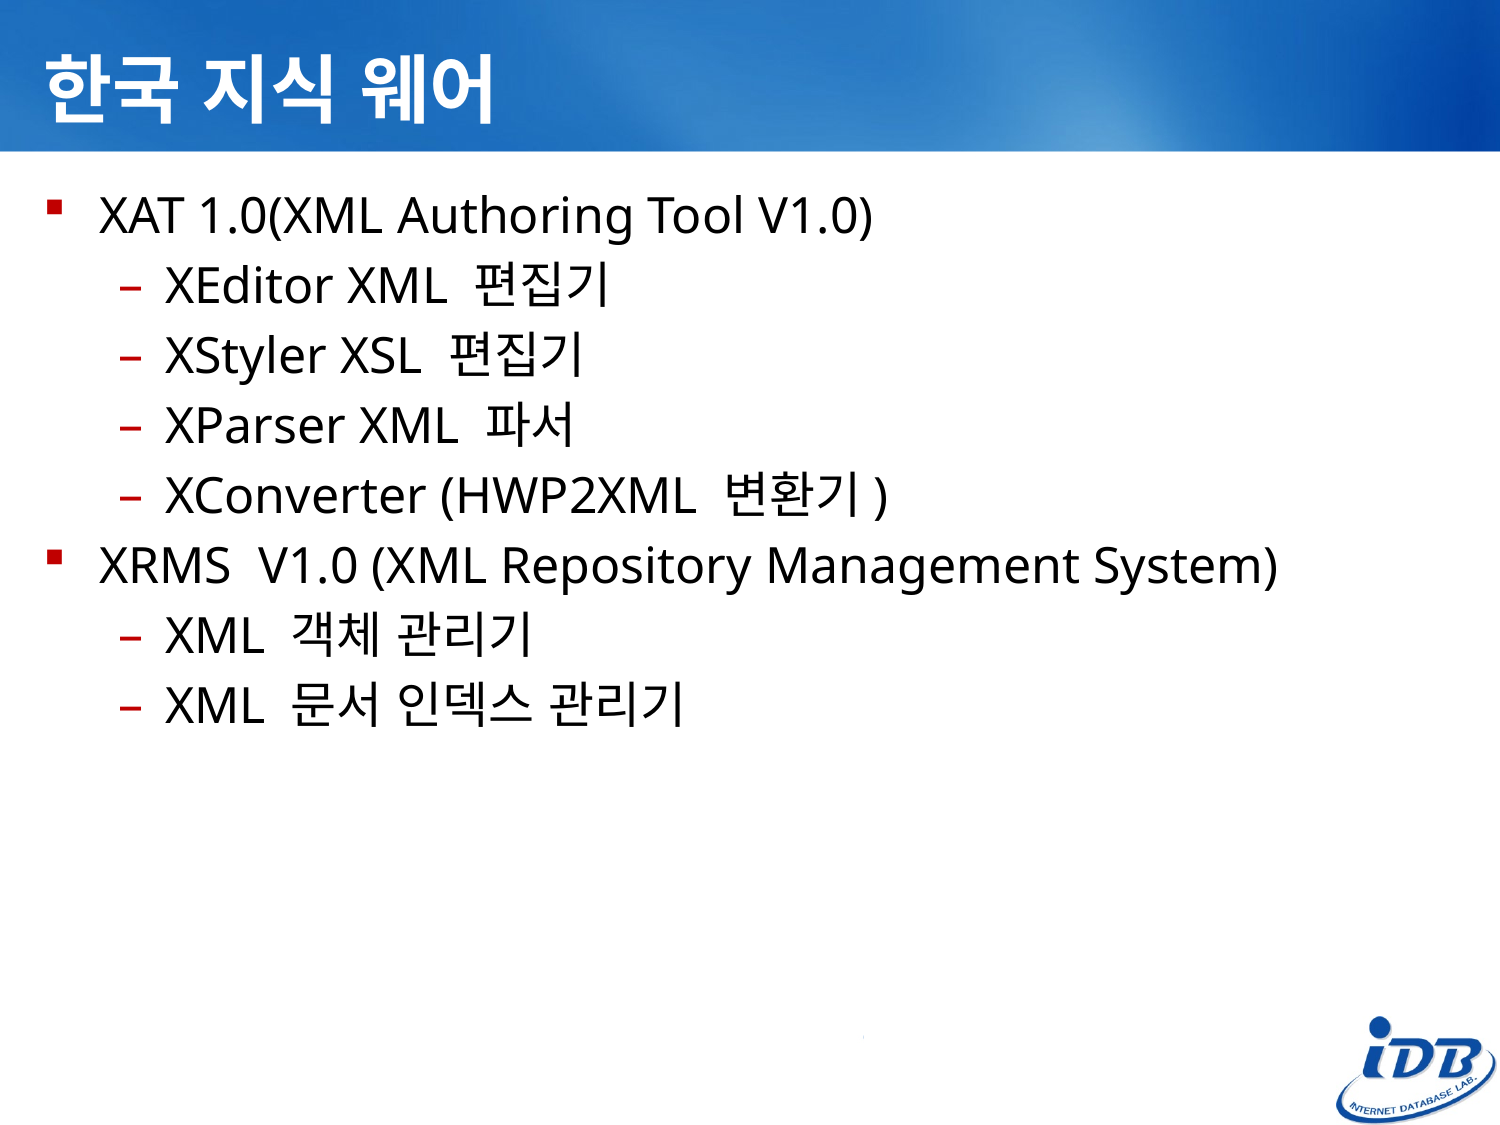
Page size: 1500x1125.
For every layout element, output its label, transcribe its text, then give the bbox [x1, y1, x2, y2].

picture [0, 0, 1500, 1125]
title 한국 지식 웨어 [28, 23, 1472, 153]
list XAT 1.0(XML Authoring Tool V1.0) XEditor XML 편집기 XStyler XSL 편집기 XParser XML 파서 XConverter (HWP2XML 변환기) XRMS V1.0 (XML Repository Management System) XML 객체 관리기 XML 문서 인덱스 관리기 [28, 175, 1472, 1067]
